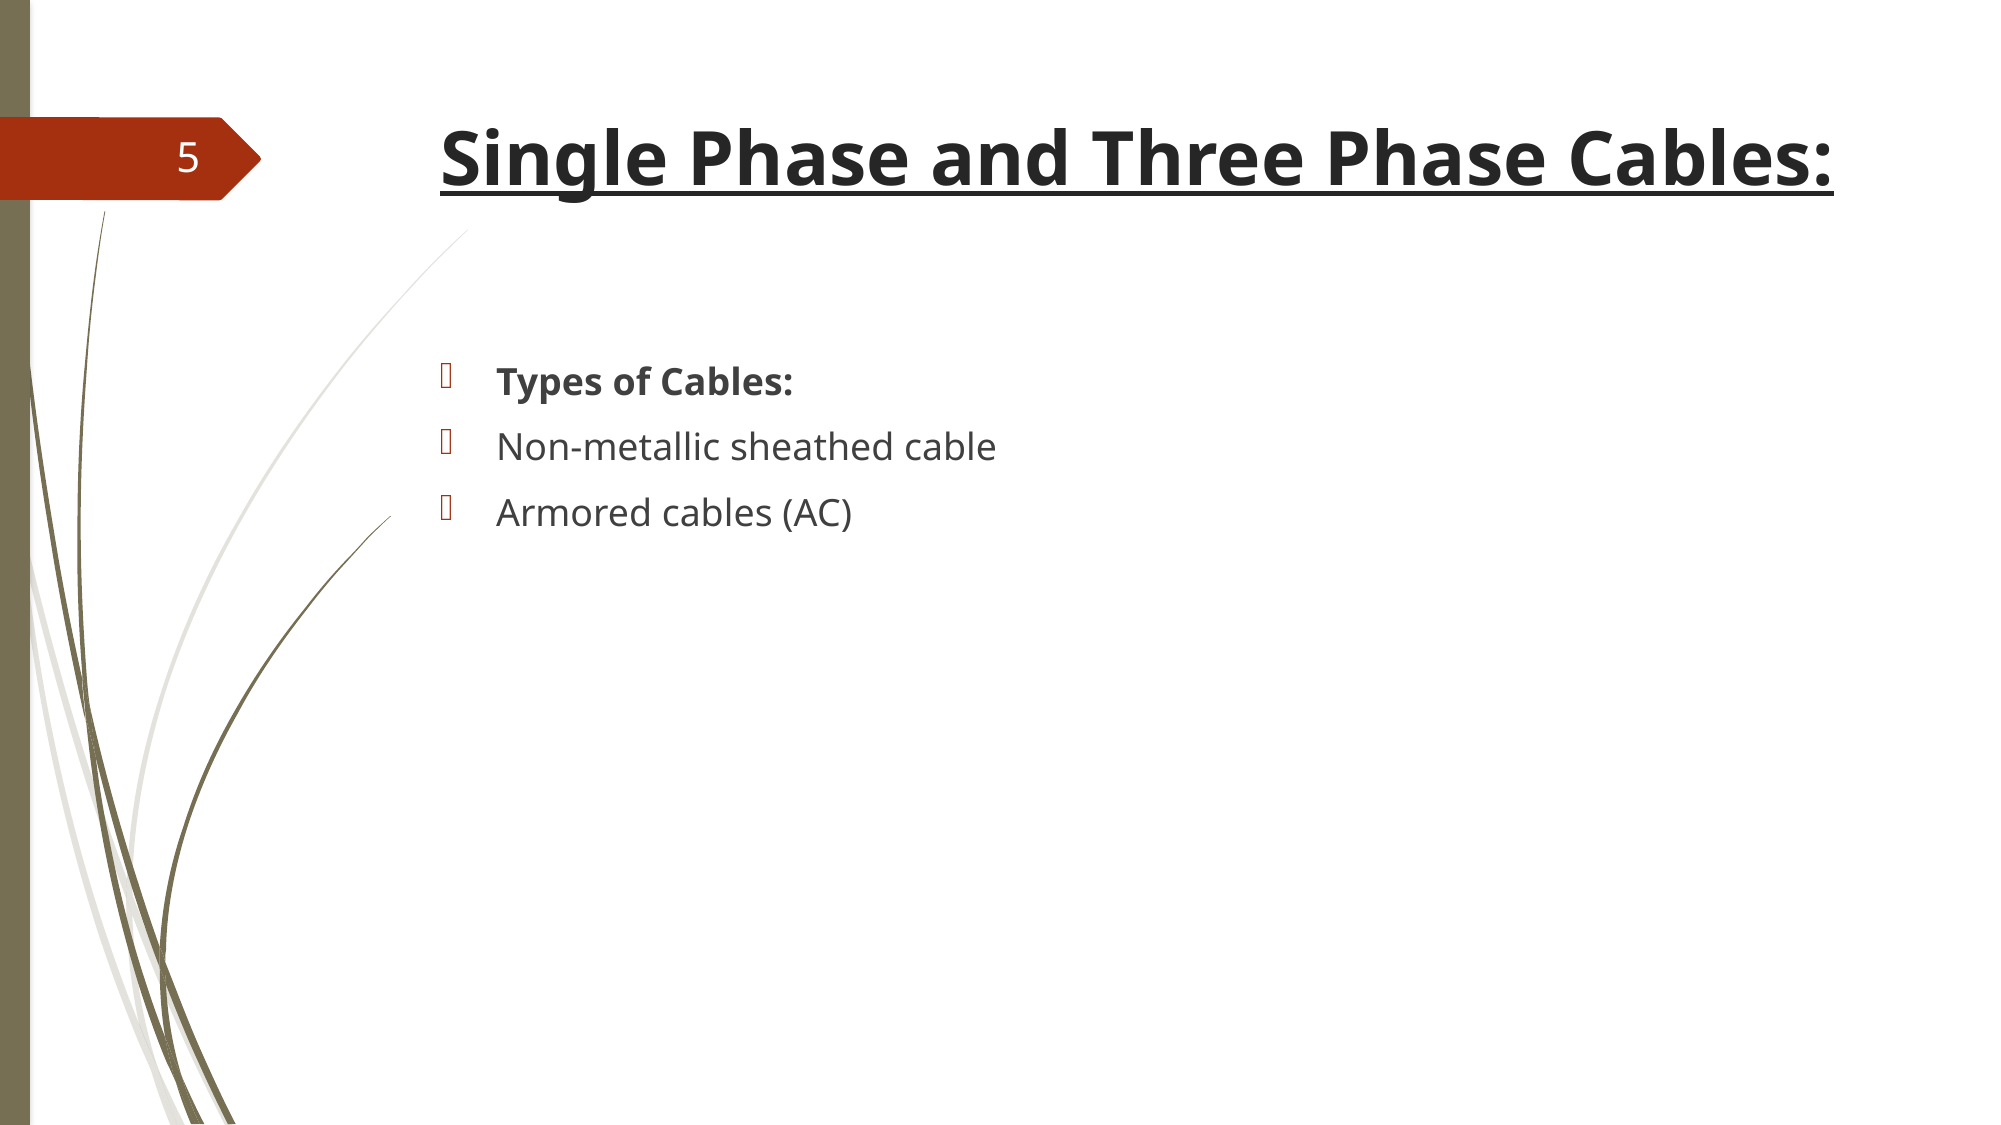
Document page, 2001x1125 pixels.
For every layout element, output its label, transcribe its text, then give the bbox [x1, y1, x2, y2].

list Types of Cables: Non-metallic sheathed cable Armored cables (AC) [424, 350, 1888, 970]
title Single Phase and Three Phase Cables: [425, 102, 1888, 313]
slide_number 5 [87, 129, 216, 190]
